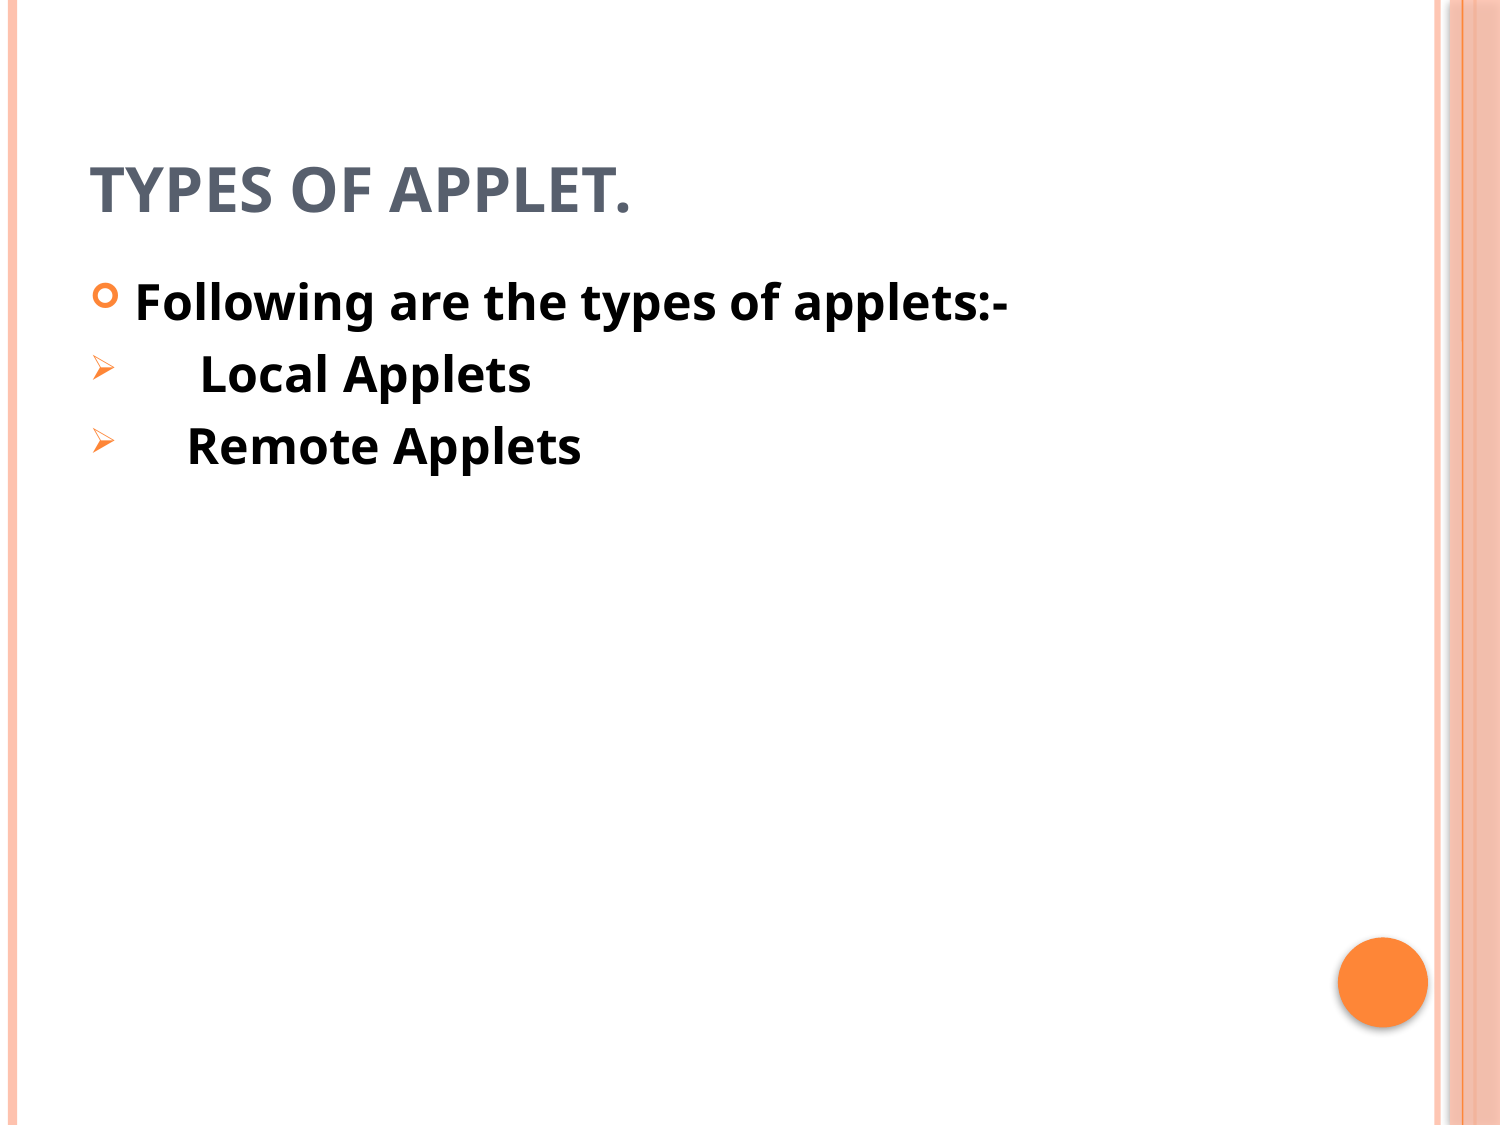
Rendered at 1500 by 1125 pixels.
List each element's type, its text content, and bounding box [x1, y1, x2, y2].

title Types of Applet. [75, 45, 1300, 233]
list Following are the types of applets:- Local Applets Remote Applets [75, 262, 1300, 1062]
